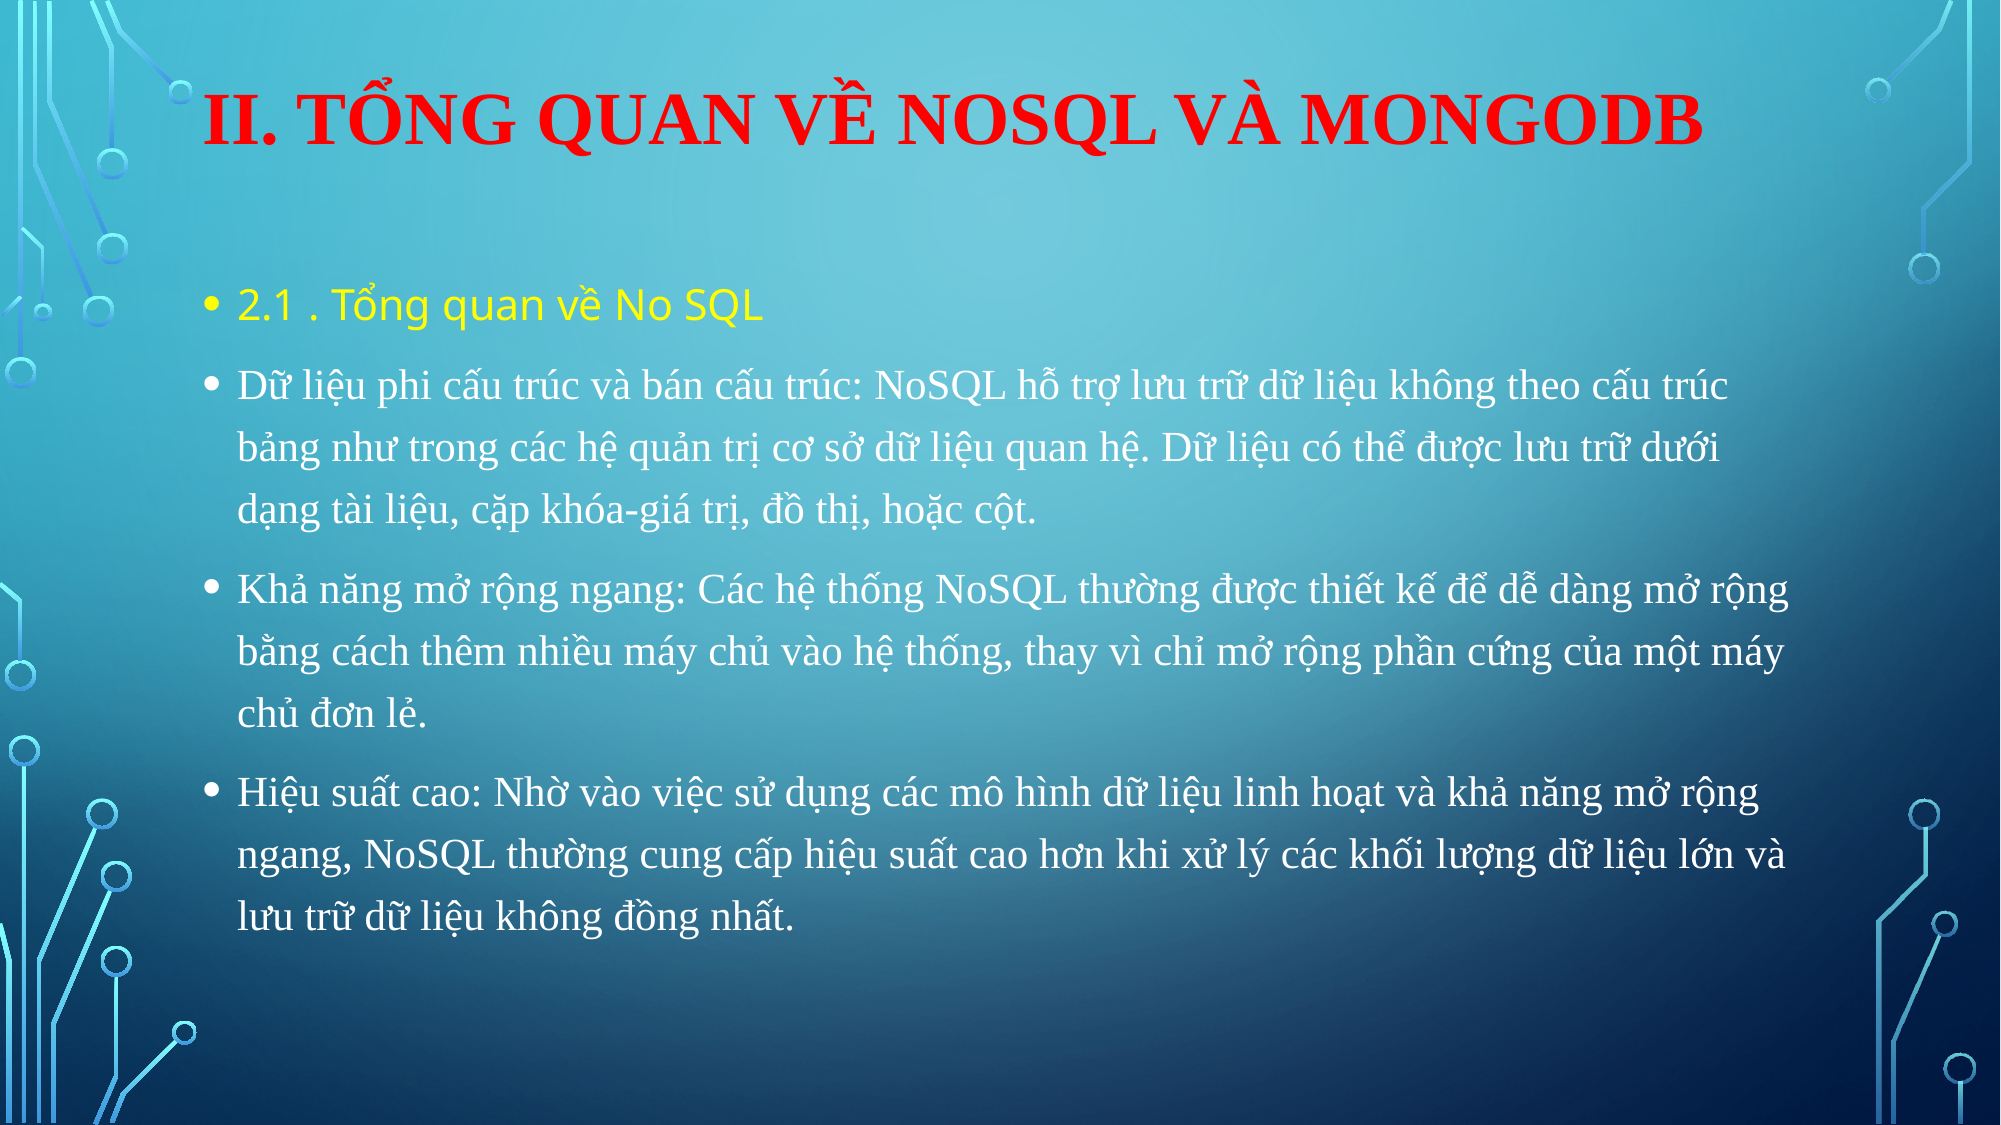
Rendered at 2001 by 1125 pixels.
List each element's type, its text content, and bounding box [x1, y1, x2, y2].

title II. Tổng quan về NoSQL và MongoDB [187, 0, 1813, 240]
list 2.1 . Tổng quan về No SQL Dữ liệu phi cấu trúc và bán cấu trúc: NoSQL hỗ trợ lưu trữ dữ liệu không theo cấu trúc bảng như trong các hệ quản trị cơ sở dữ liệu quan hệ. Dữ liệu có thể được lưu trữ dưới dạng tài liệu, cặp khóa-giá trị, đồ thị, hoặc cột. Khả năng mở rộng ngang: Các hệ thống NoSQL thường được thiết kế để dễ dàng mở rộng bằng cách thêm nhiều máy chủ vào hệ thống, thay vì chỉ mở rộng phần cứng của một máy chủ đơn lẻ. Hiệu suất cao: Nhờ vào việc sử dụng các mô hình dữ liệu linh hoạt và khả năng mở rộng ngang, NoSQL thường cung cấp hiệu suất cao hơn khi xử lý các khối lượng dữ liệu lớn và lưu trữ dữ liệu không đồng nhất. [187, 259, 1813, 950]
